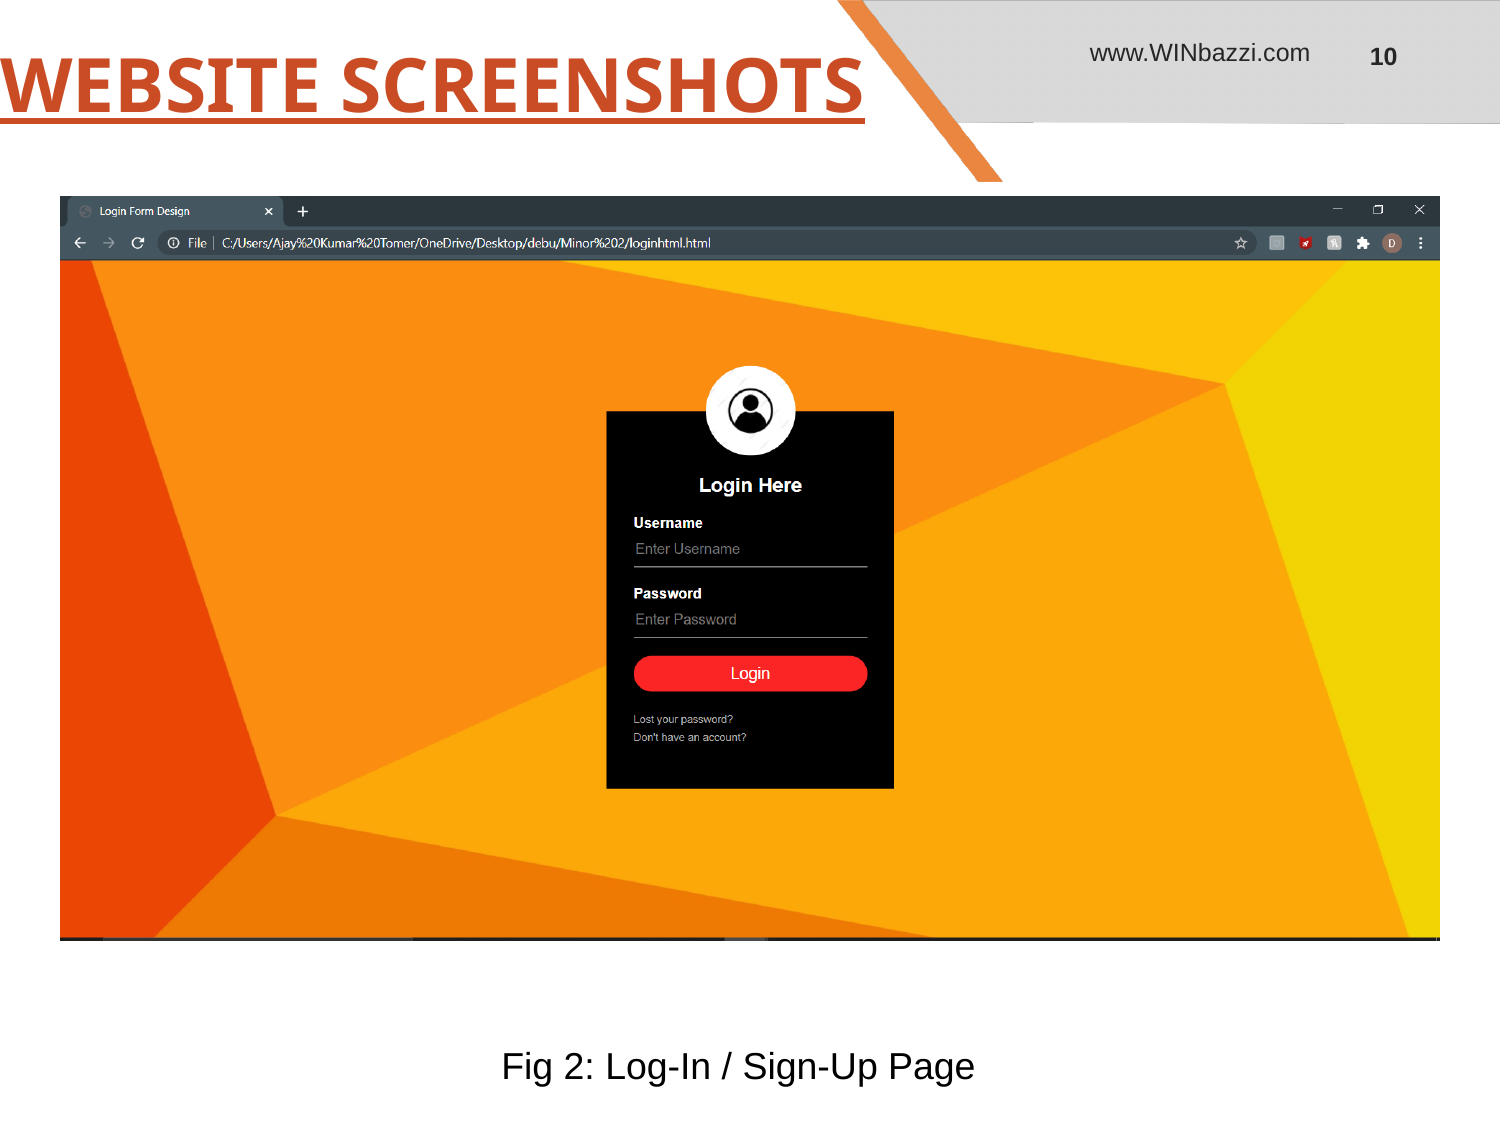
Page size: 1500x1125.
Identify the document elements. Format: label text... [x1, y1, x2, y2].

picture [59, 196, 1441, 941]
text_box Fig 2: Log-In / Sign-Up Page [486, 1034, 1066, 1095]
title WEBSITE SCREENSHOTS [0, 28, 892, 138]
footer www.WINbazzi.com [962, 24, 1326, 74]
picture [837, 0, 1500, 182]
slide_number 10 [1342, 28, 1425, 78]
